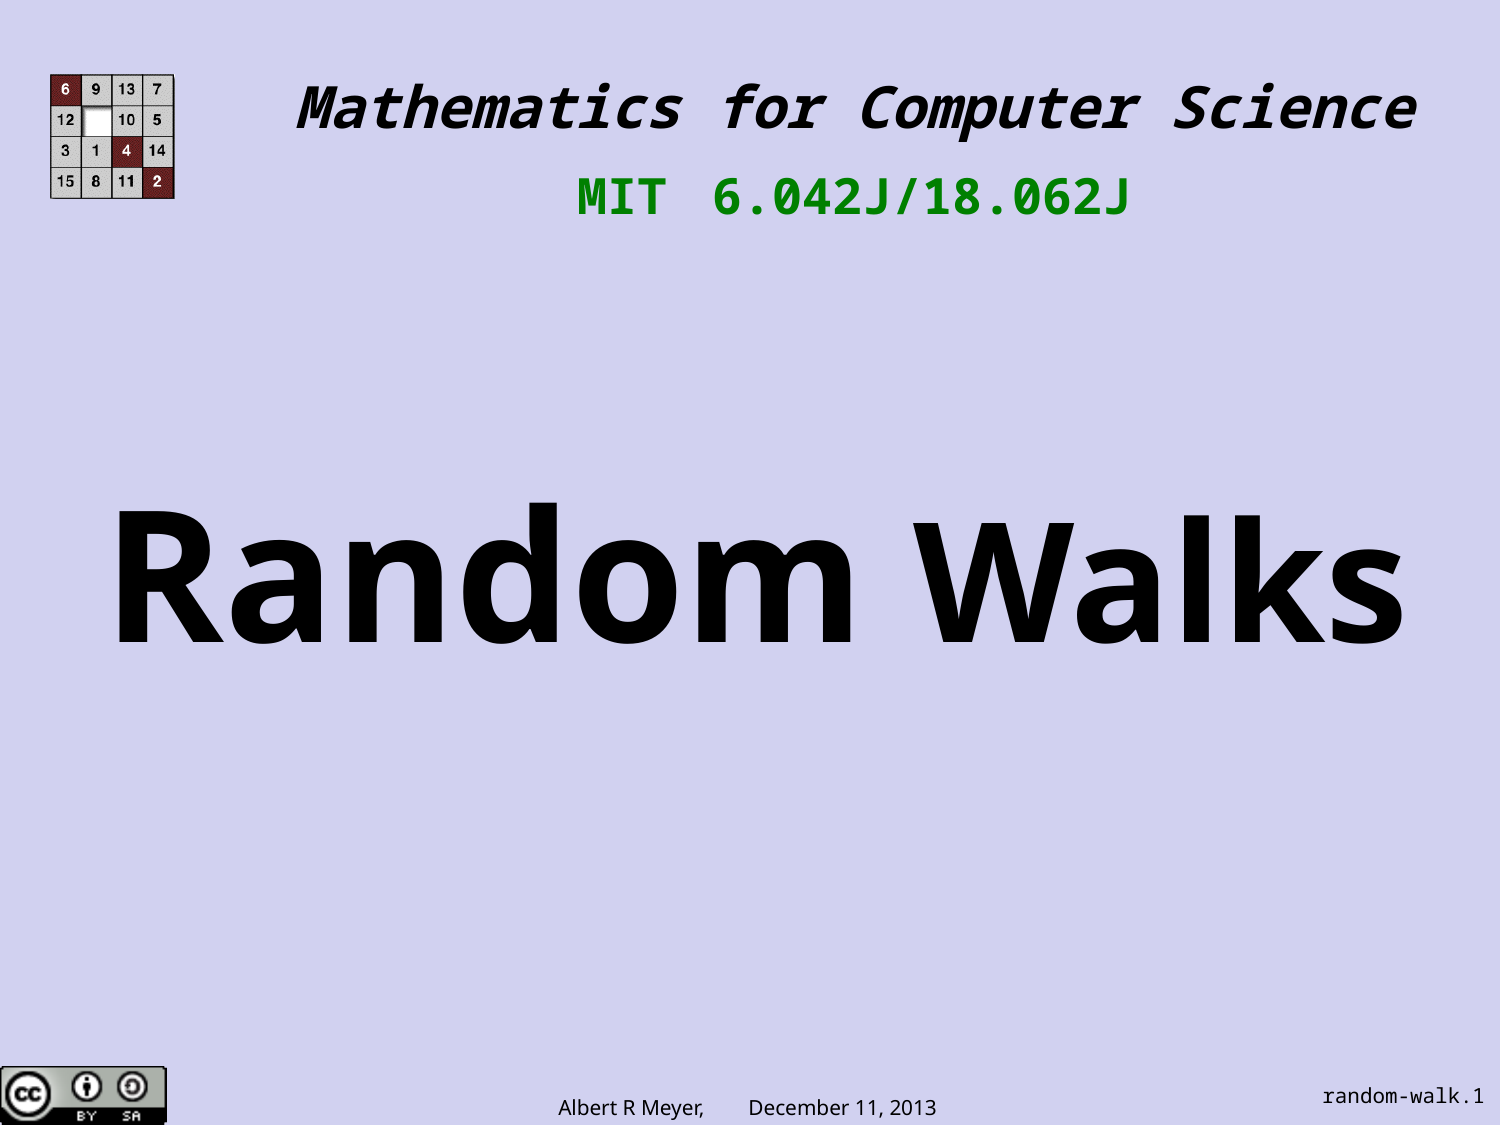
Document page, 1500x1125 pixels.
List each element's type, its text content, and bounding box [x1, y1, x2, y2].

text_box Mathematics for Computer Science MIT 6.042J/18.062J [280, 62, 1430, 238]
picture [0, 1066, 167, 1125]
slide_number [512, 1087, 983, 1125]
title Random Walks [87, 337, 1426, 801]
picture [50, 74, 175, 199]
slide_number random-walk.1 [1224, 1074, 1500, 1125]
